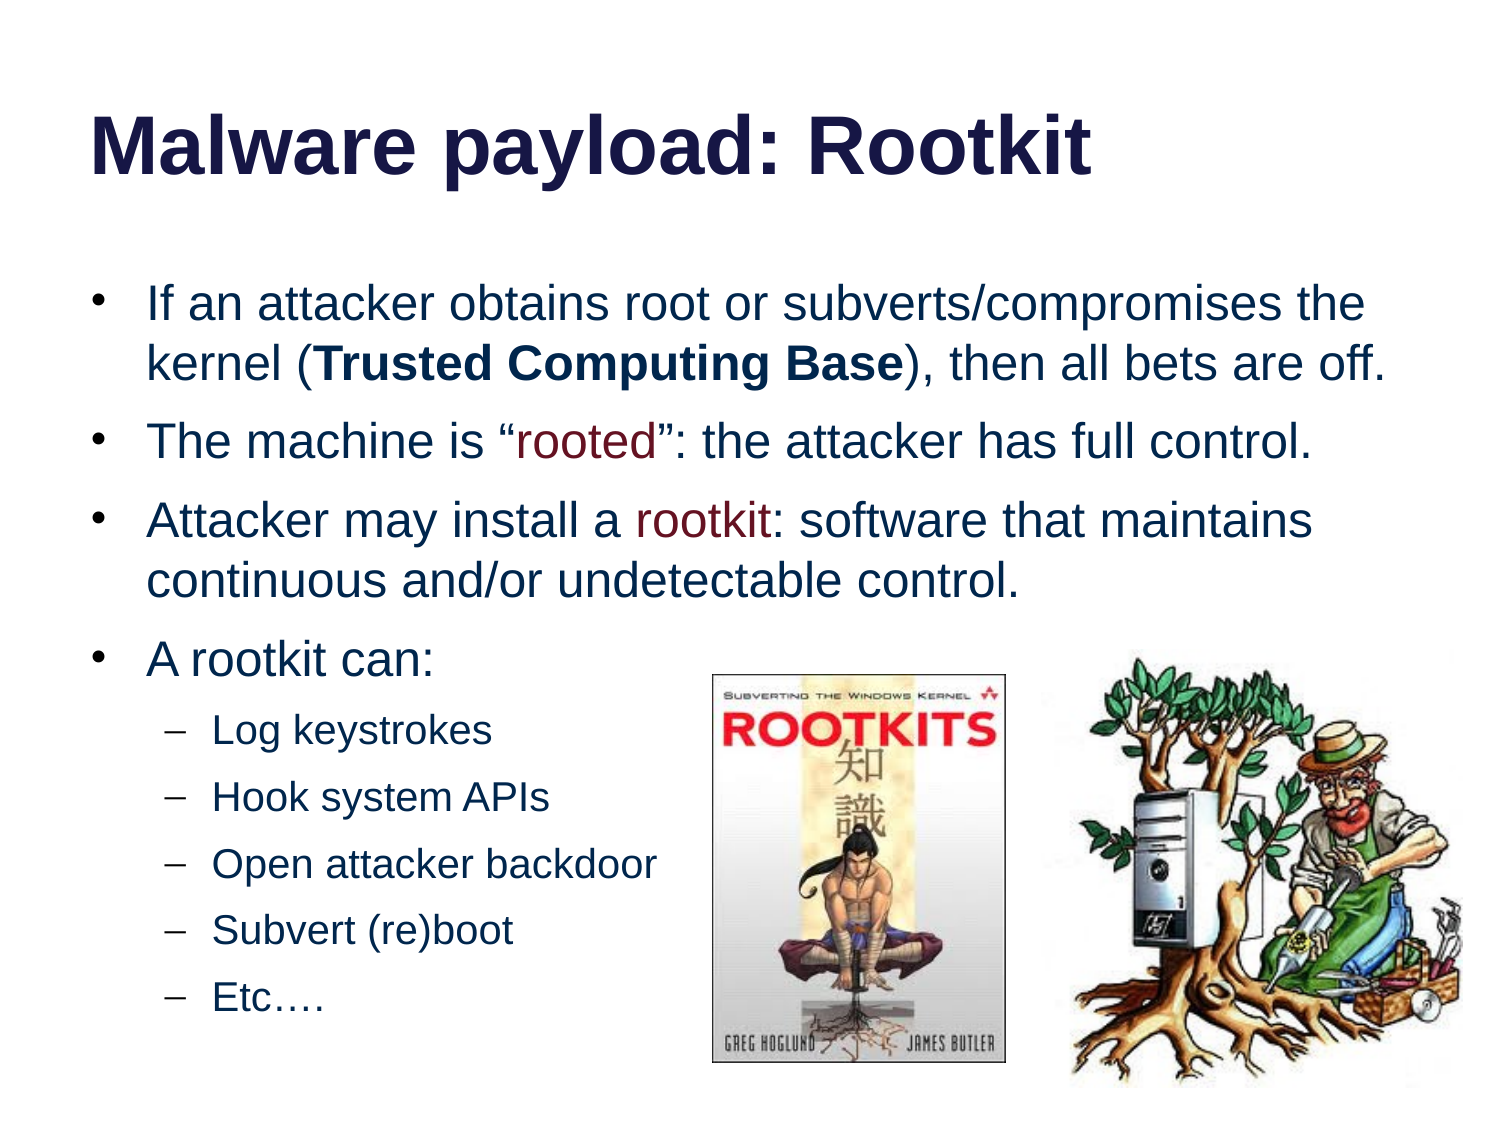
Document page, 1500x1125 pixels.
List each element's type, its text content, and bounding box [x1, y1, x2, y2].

title Malware payload: Rootkit [75, 0, 1425, 200]
list If an attacker obtains root or subverts/compromises the kernel (Trusted Computing Base), then all bets are off. The machine is “rooted”: the attacker has full control. Attacker may install a rootkit: software that maintains continuous and/or undetectable control. A rootkit can: Log keystrokes Hook system APIs Open attacker backdoor Subvert (re)boot Etc…. [75, 262, 1425, 900]
picture [1041, 649, 1463, 1088]
picture [712, 674, 1006, 1063]
